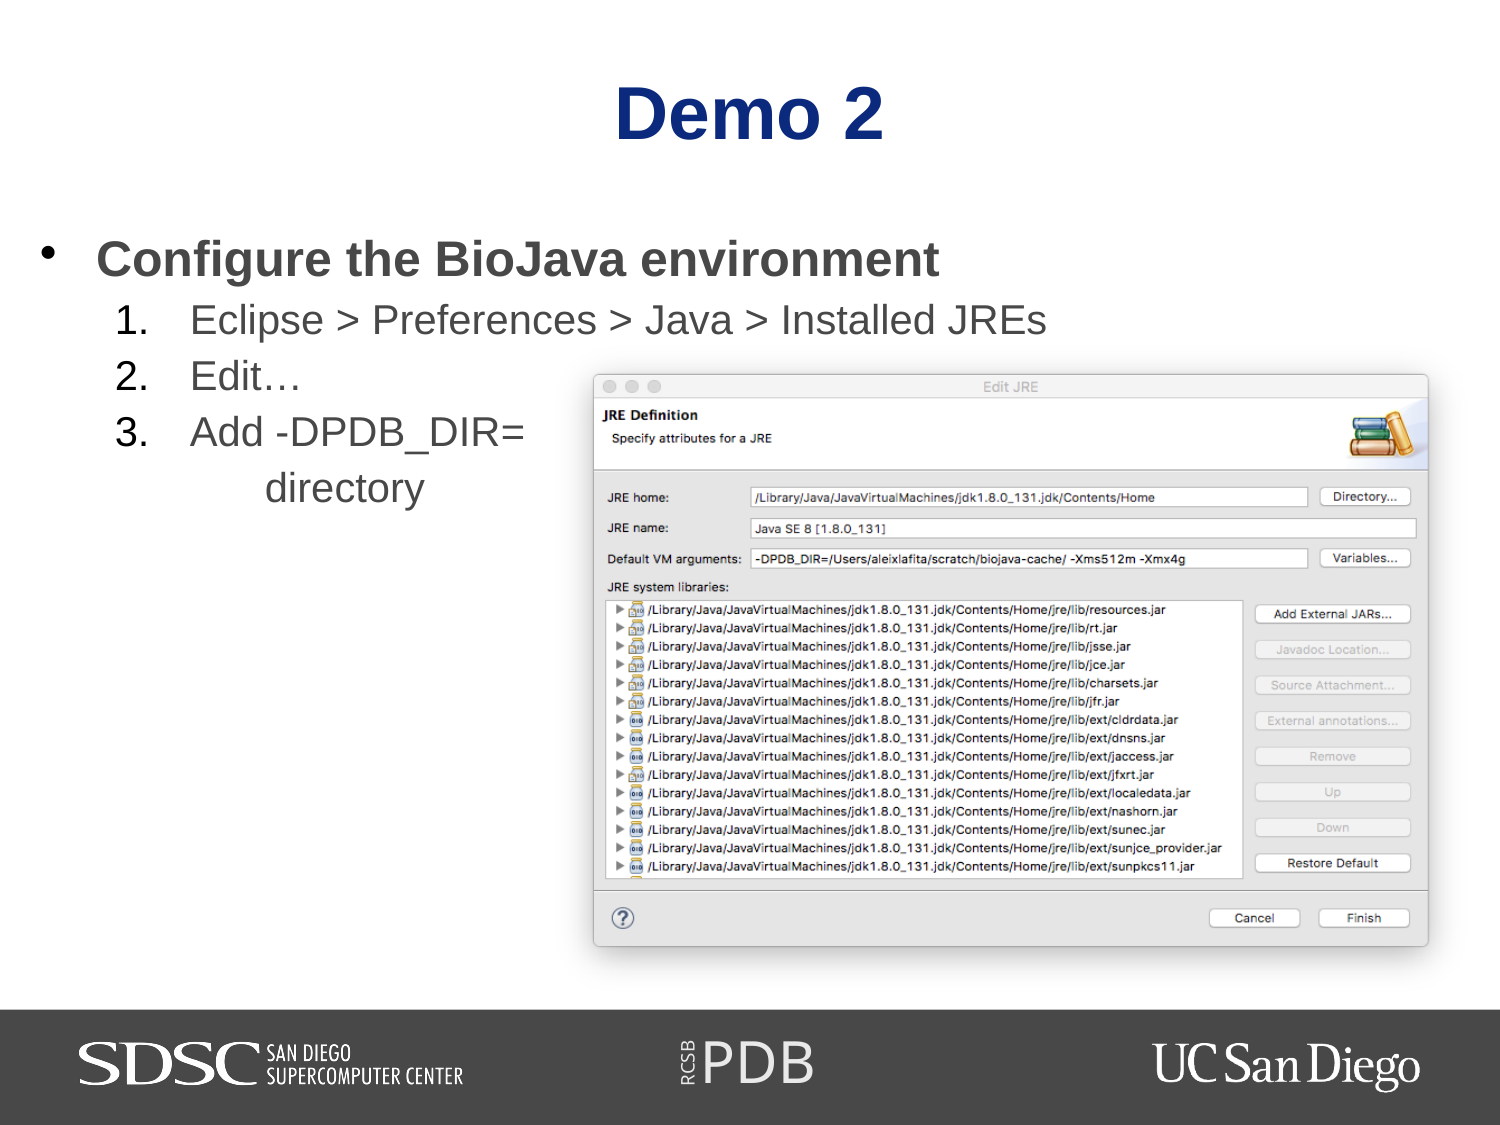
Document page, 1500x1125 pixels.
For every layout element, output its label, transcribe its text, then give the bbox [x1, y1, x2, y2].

title Demo 2 [24, 28, 1475, 200]
picture [547, 338, 1475, 1000]
picture [77, 1040, 466, 1086]
picture [1149, 1040, 1422, 1095]
list Configure the BioJava environment Eclipse > Preferences > Java > Installed JREs Edit… Add -DPDB_DIR= directory [24, 224, 1475, 975]
